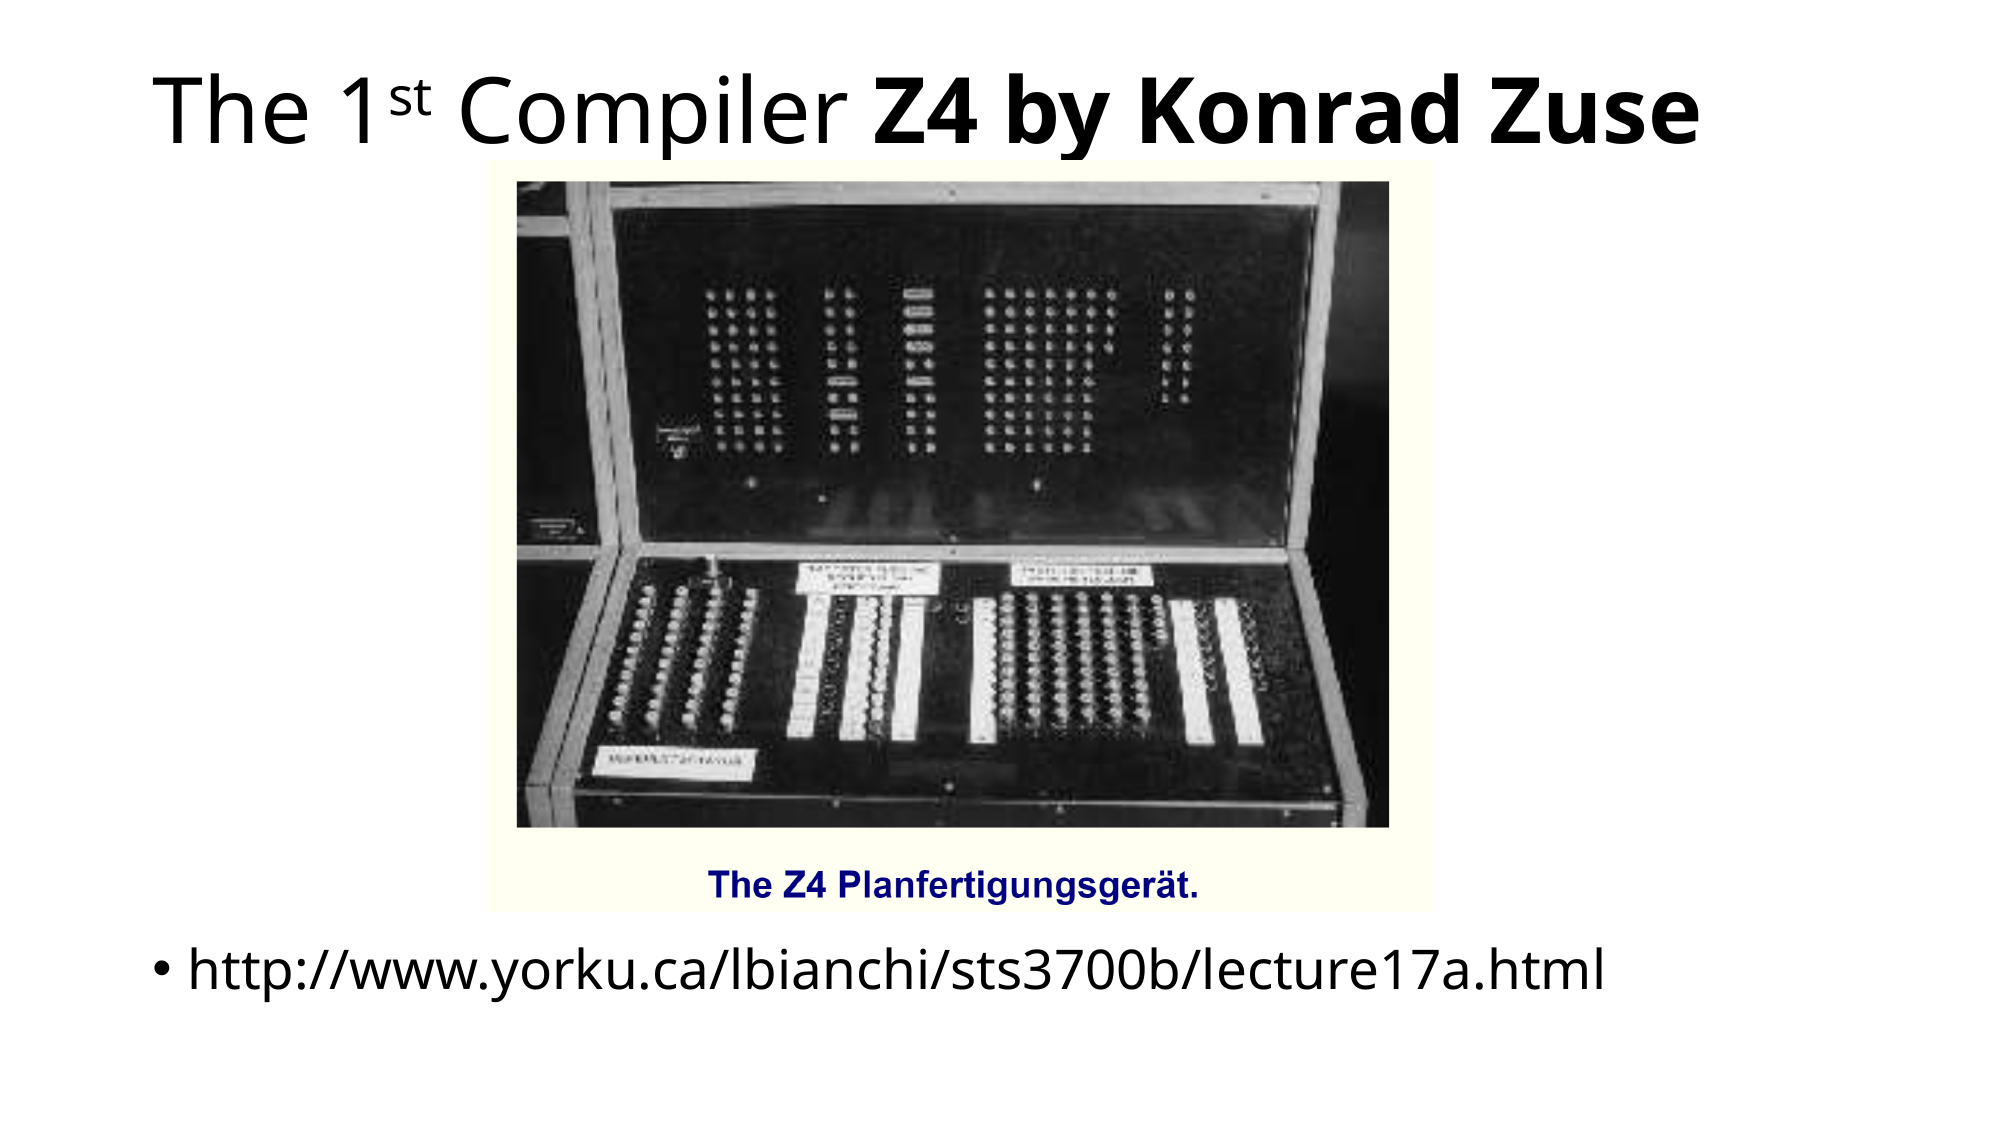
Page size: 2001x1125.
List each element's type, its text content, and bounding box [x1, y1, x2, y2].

title The 1st Compiler Z4 by Konrad Zuse [137, 59, 1863, 278]
picture [485, 160, 1434, 912]
list http://www.yorku.ca/lbianchi/sts3700b/lecture17a.html [137, 299, 1863, 1014]
